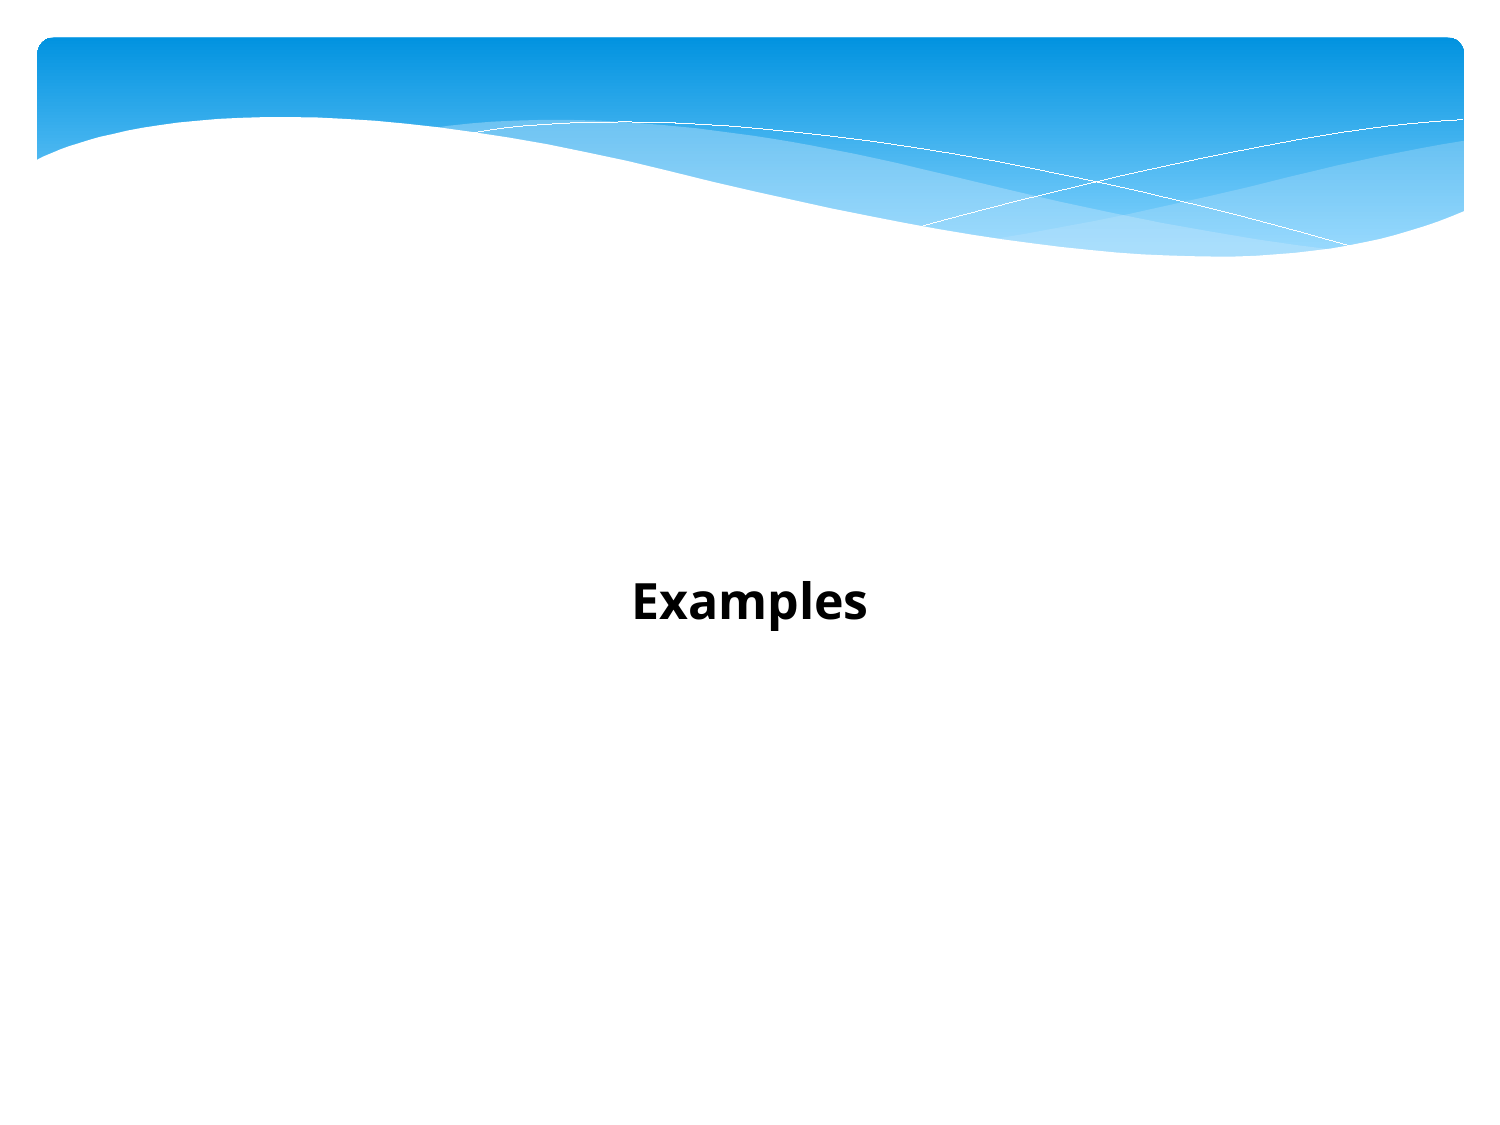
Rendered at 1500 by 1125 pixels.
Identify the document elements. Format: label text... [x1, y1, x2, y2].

text_box Examples [212, 562, 1288, 638]
